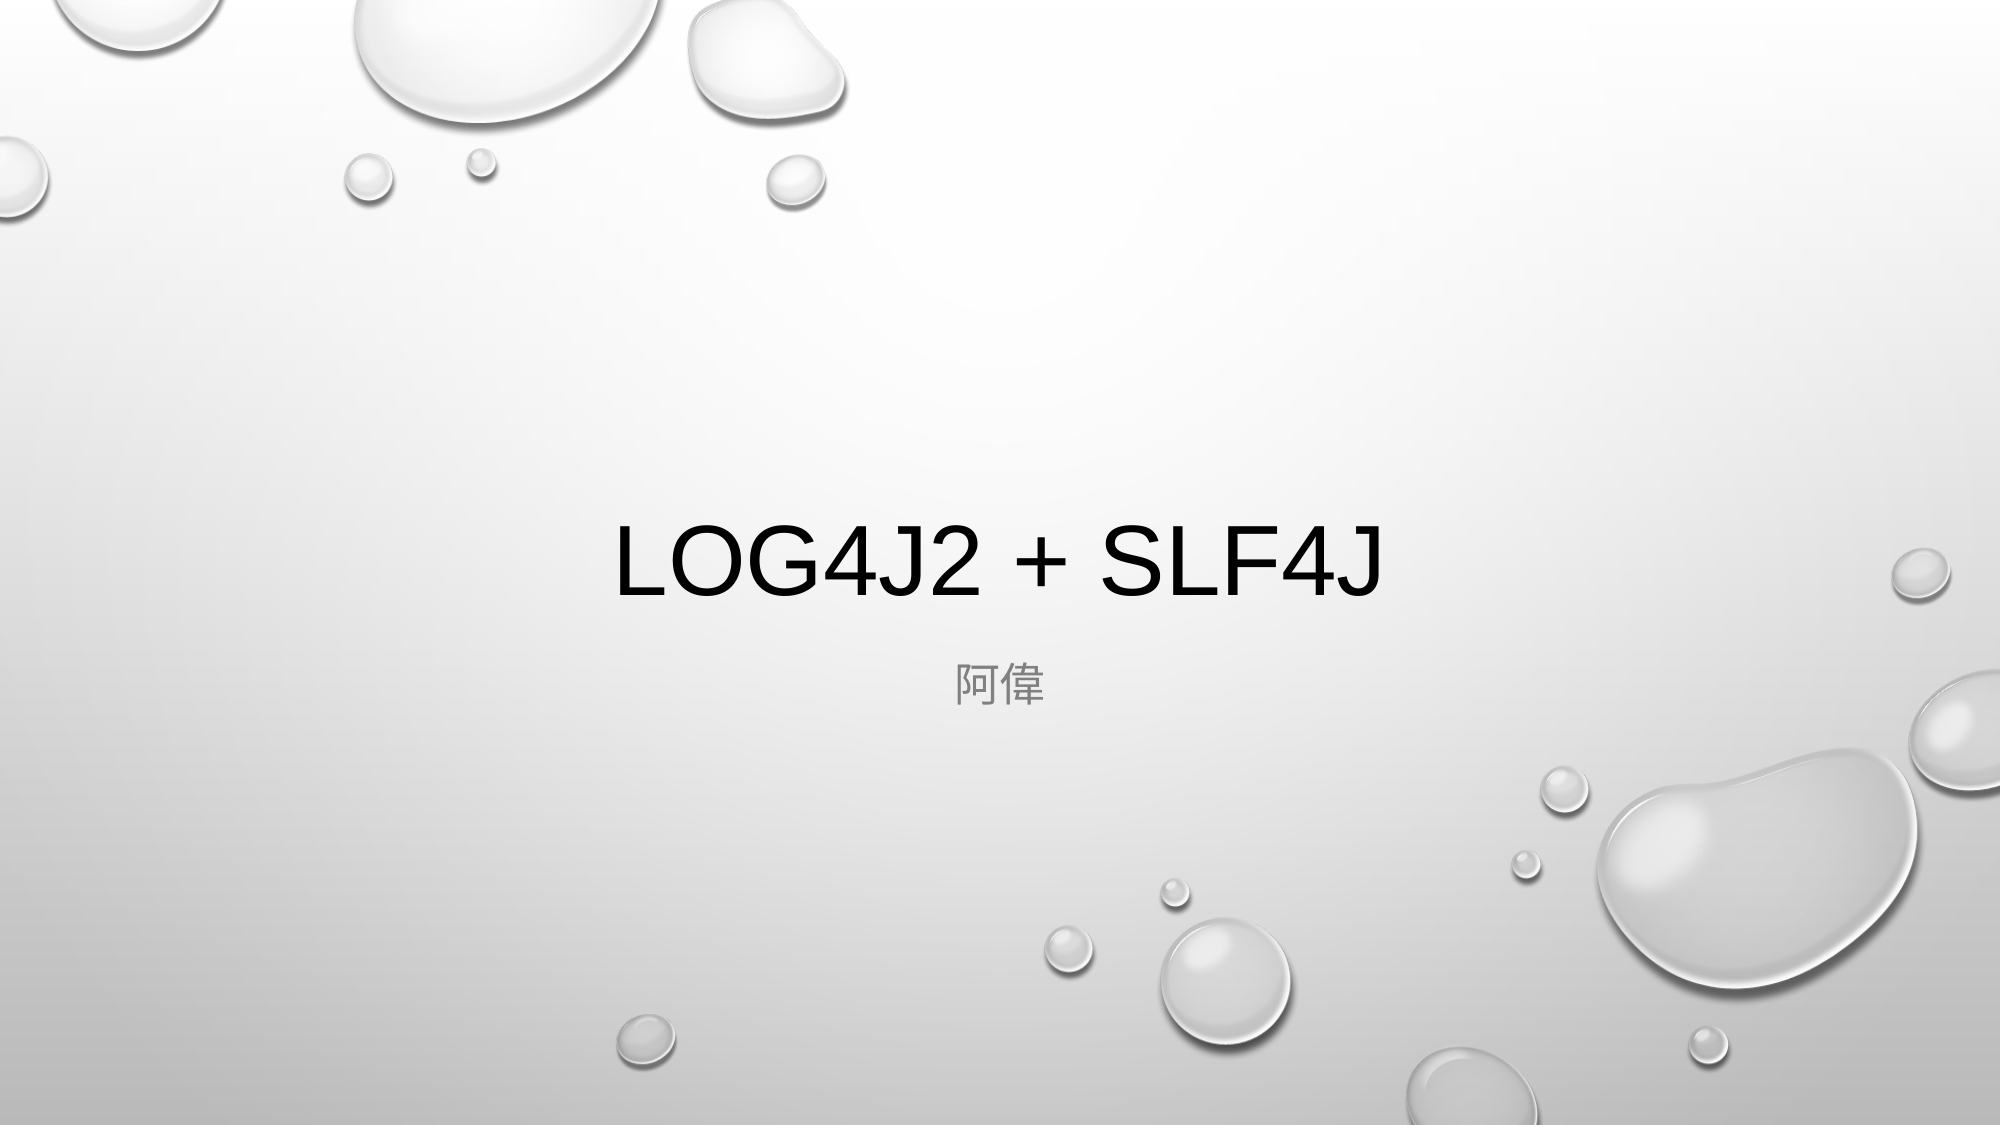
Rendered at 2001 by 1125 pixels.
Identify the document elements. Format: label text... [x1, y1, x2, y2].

picture [0, 0, 2000, 1125]
subtitle 阿偉 [287, 637, 1713, 863]
title Log4j2 + SLF4J [287, 213, 1713, 625]
